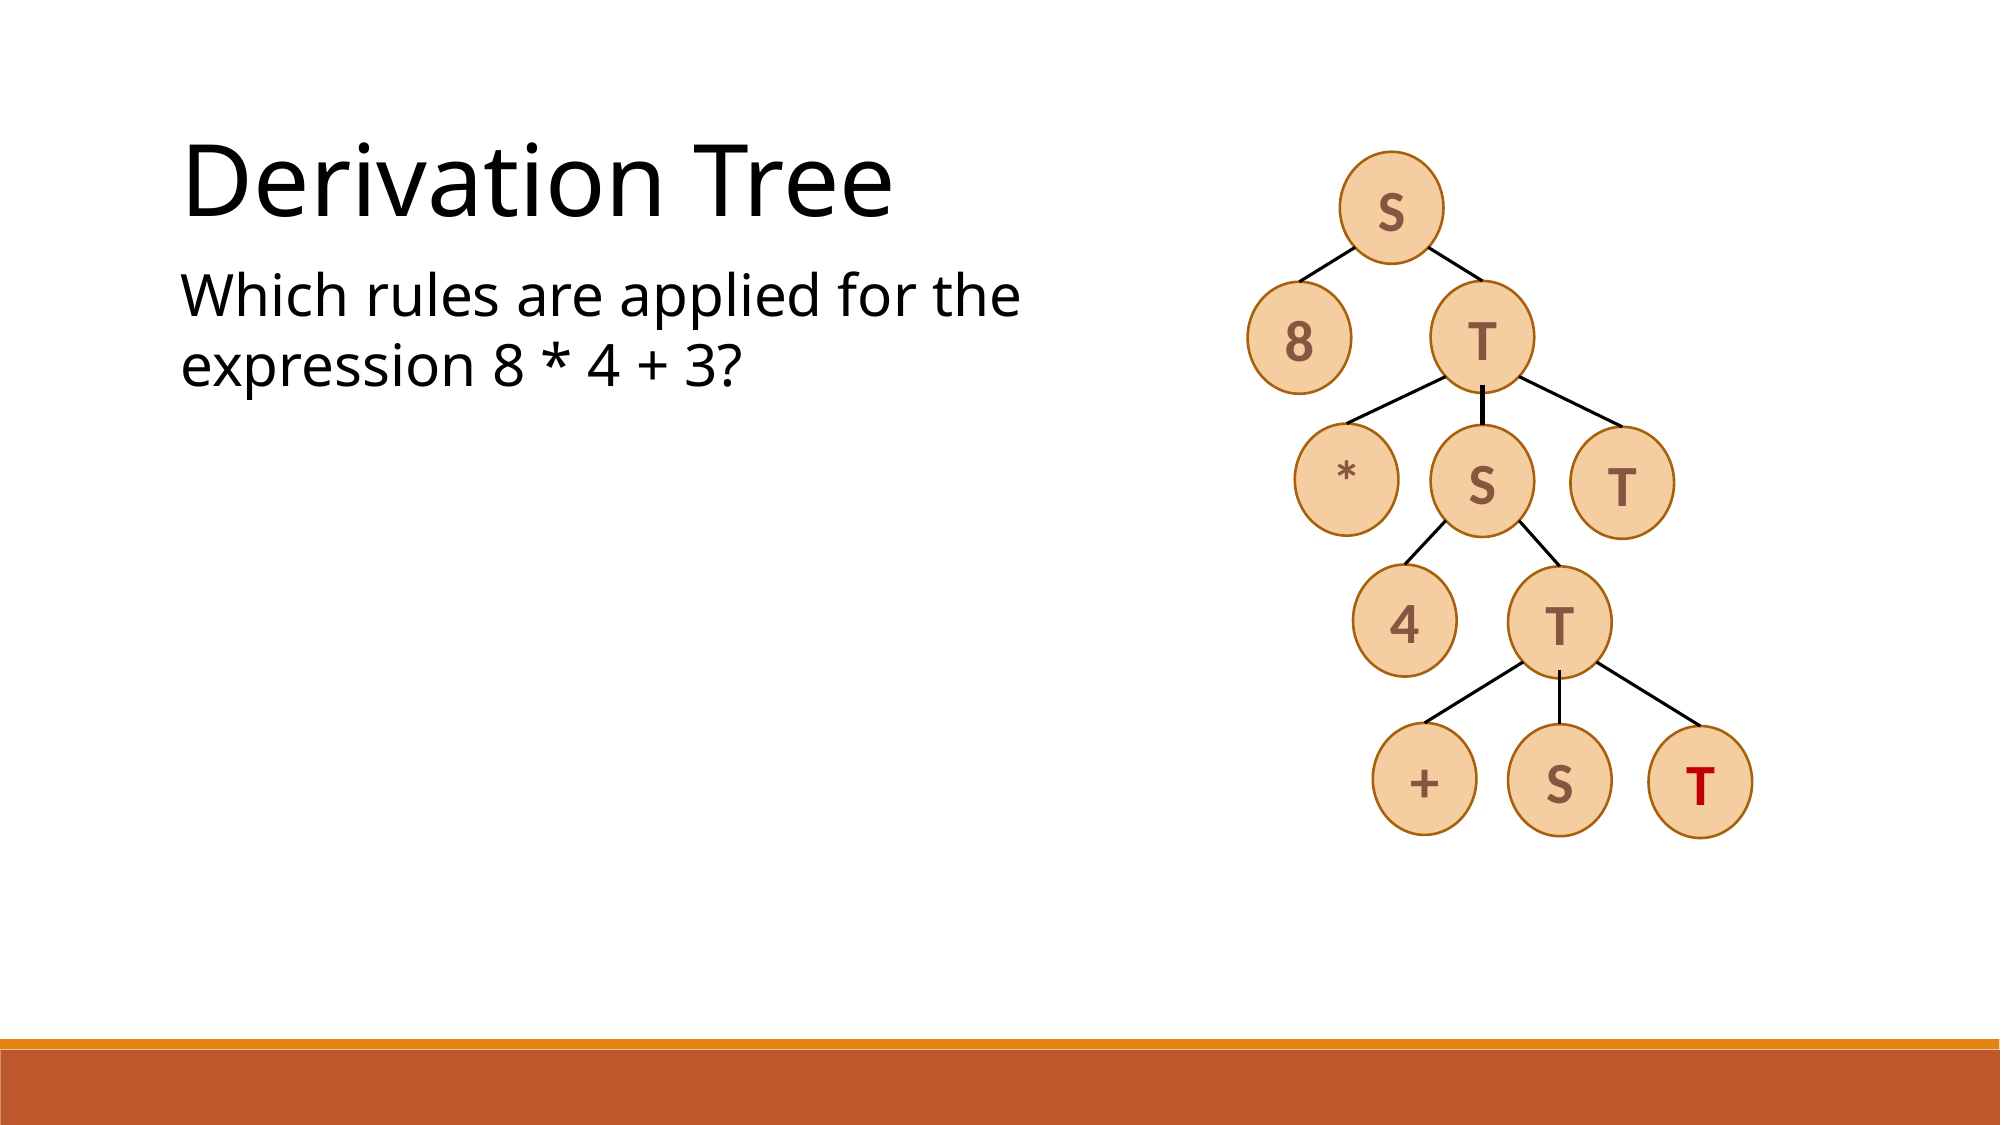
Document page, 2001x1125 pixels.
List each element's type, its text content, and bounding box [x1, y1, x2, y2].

text_box T [1647, 725, 1754, 840]
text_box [1427, 246, 1483, 282]
text_box T [1569, 426, 1676, 541]
text_box 4 [1351, 563, 1458, 678]
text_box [1424, 661, 1523, 724]
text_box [1298, 246, 1356, 283]
text_box + [1371, 721, 1478, 837]
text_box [1518, 376, 1623, 428]
text_box S [1429, 423, 1536, 539]
text_box T [1506, 565, 1613, 680]
text_box 8 [1246, 280, 1353, 396]
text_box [1595, 661, 1701, 727]
text_box * [1293, 422, 1400, 537]
text_box T [1429, 280, 1536, 395]
text_box S [1506, 723, 1613, 838]
text_box Derivation Tree [165, 109, 1829, 245]
text_box S [1338, 150, 1445, 266]
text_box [1346, 376, 1447, 425]
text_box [1404, 520, 1447, 565]
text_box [1518, 520, 1560, 567]
